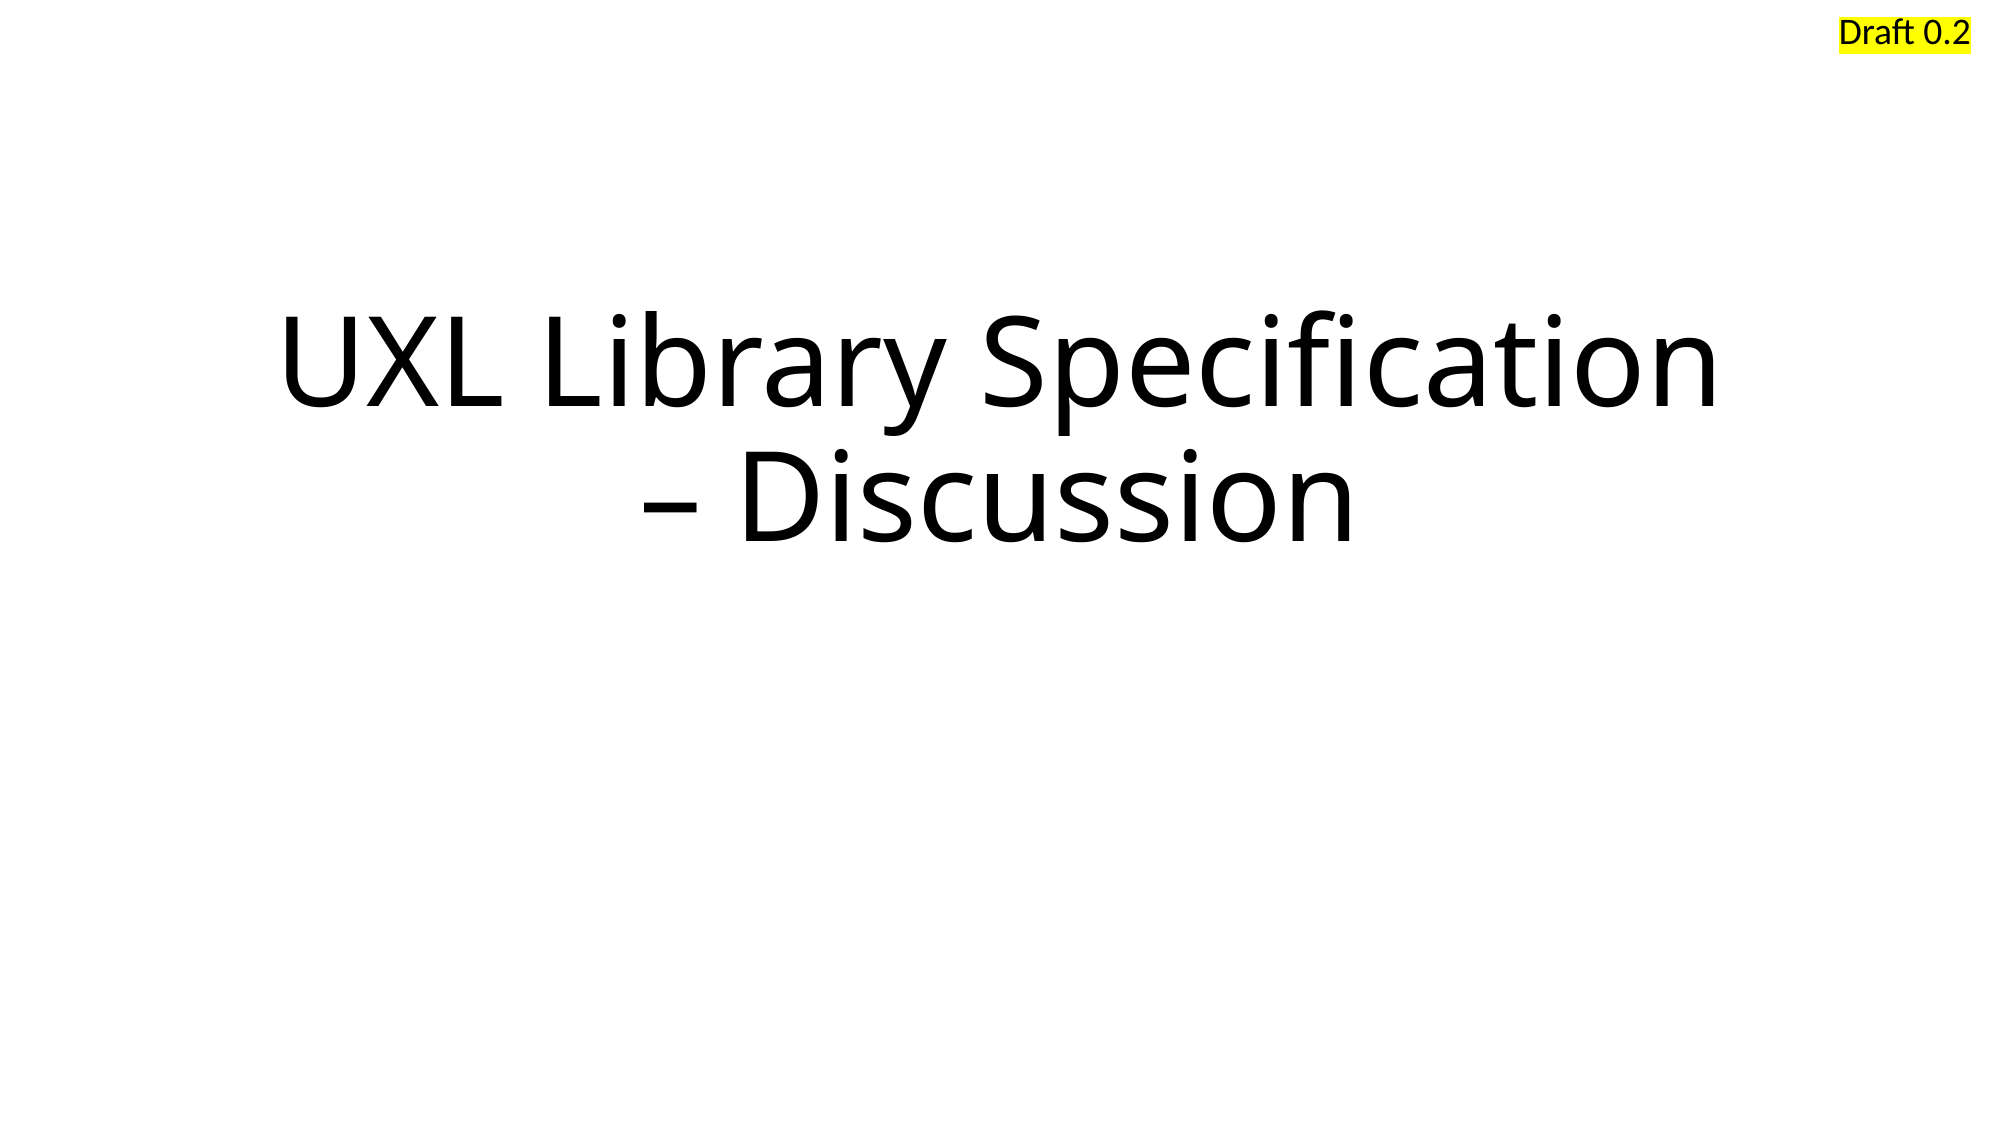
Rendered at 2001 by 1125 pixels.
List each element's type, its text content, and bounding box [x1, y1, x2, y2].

text_box Draft 0.2 [1824, 0, 2000, 60]
title UXL Library Specification – Discussion [249, 184, 1750, 576]
